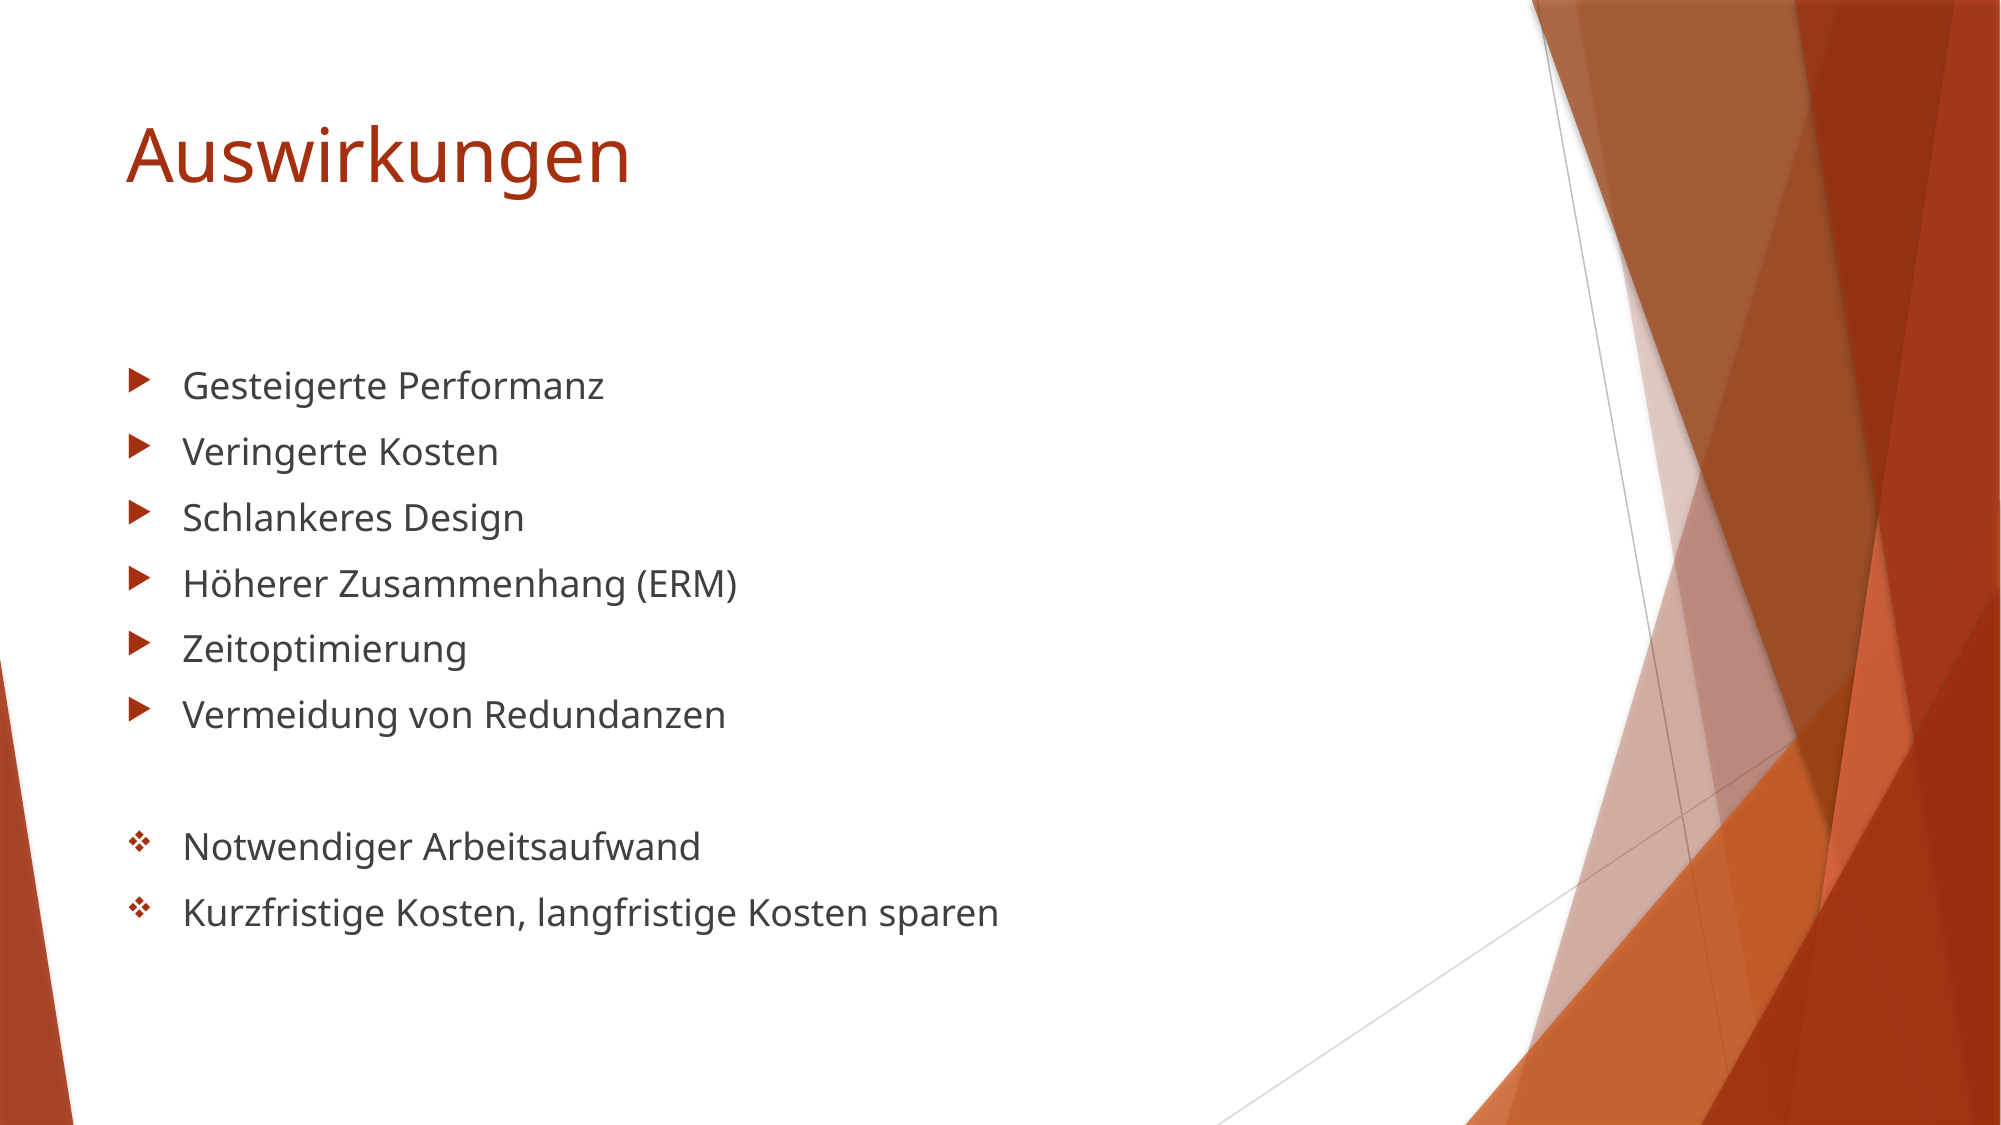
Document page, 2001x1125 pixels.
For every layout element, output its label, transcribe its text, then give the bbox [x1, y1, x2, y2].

title Auswirkungen [111, 99, 1522, 317]
list Gesteigerte Performanz Veringerte Kosten Schlankeres Design Höherer Zusammenhang (ERM) Zeitoptimierung Vermeidung von Redundanzen Notwendiger Arbeitsaufwand Kurzfristige Kosten, langfristige Kosten sparen [111, 354, 1522, 992]
